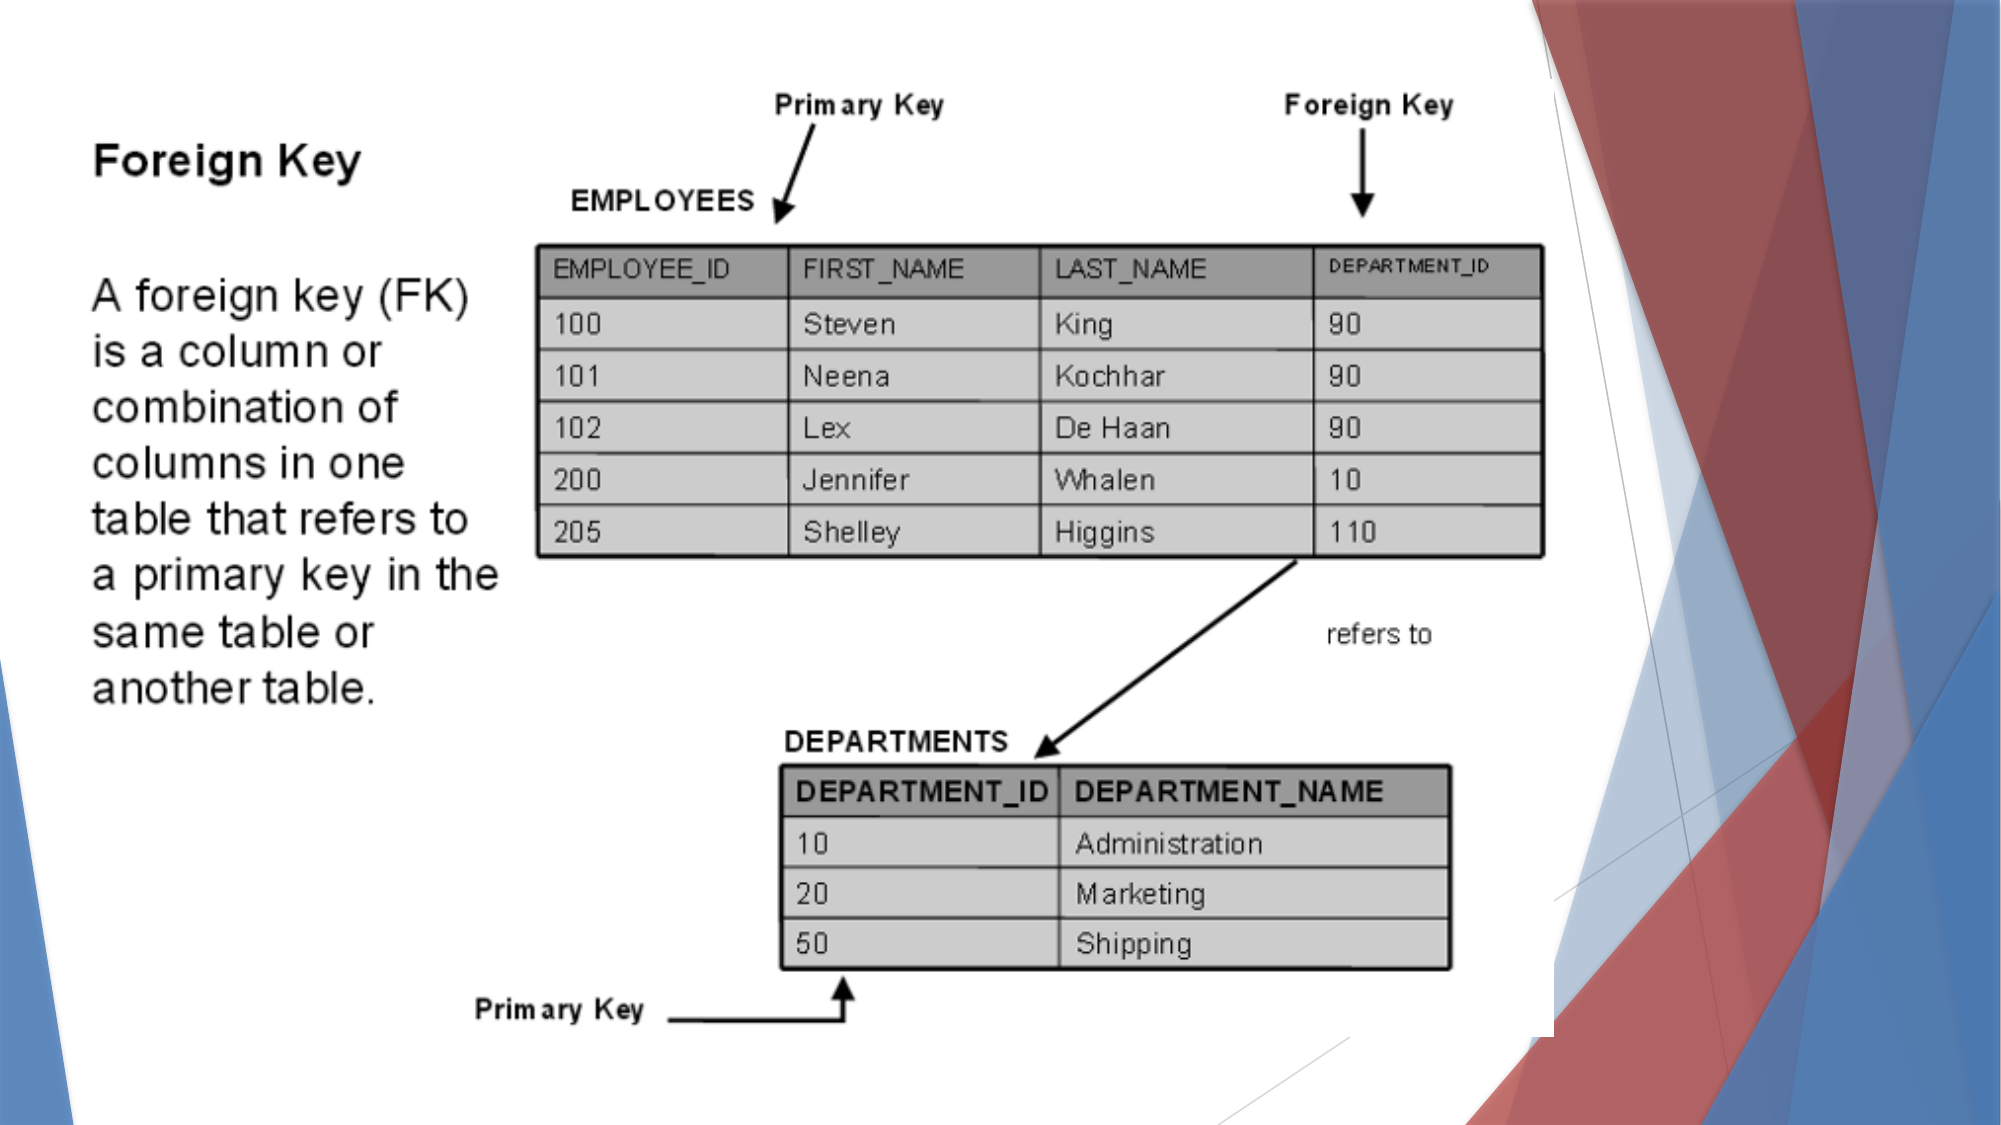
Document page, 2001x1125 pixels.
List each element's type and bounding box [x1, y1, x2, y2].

picture [85, 79, 1554, 1038]
